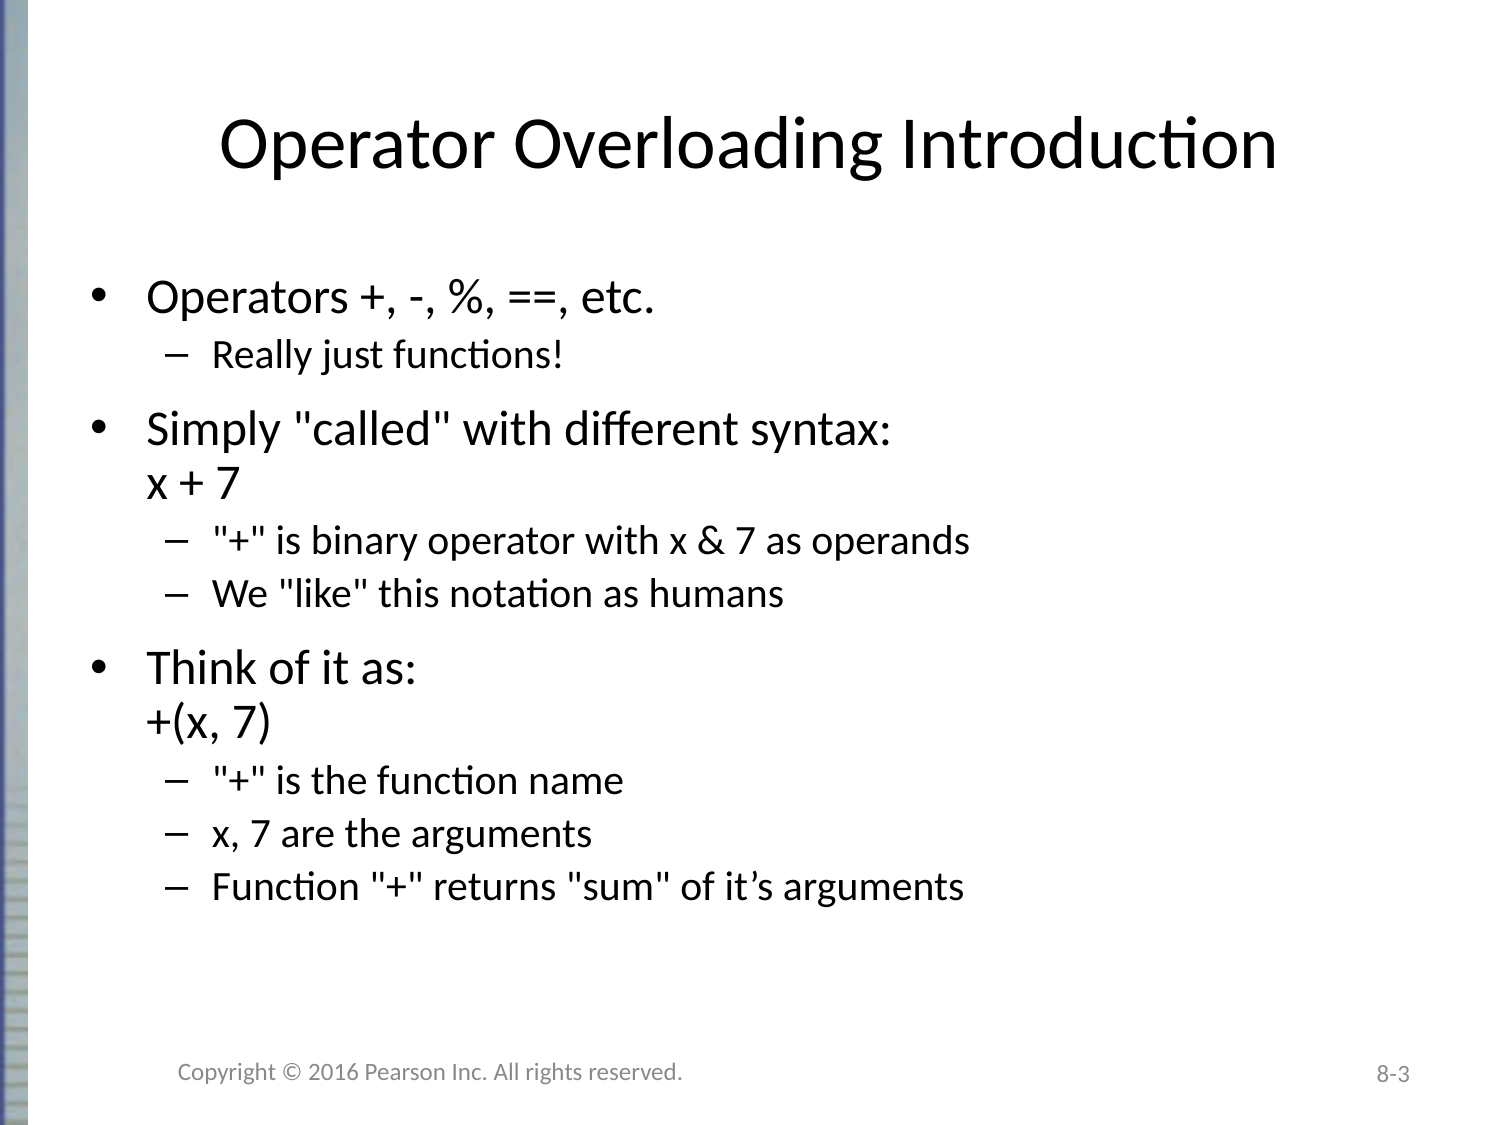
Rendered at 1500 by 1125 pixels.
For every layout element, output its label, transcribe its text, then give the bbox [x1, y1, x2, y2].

list Operators +, -, %, ==, etc. Really just functions! Simply "called" with different syntax: x + 7 "+" is binary operator with x & 7 as operands We "like" this notation as humans Think of it as: +(x, 7) "+" is the function name x, 7 are the arguments Function "+" returns "sum" of it’s arguments [75, 262, 1425, 1005]
title Operator Overloading Introduction [75, 45, 1425, 233]
picture [0, 0, 28, 1125]
footer Copyright © 2016 Pearson Inc. All rights reserved. [75, 1040, 788, 1100]
slide_number 8-3 [1074, 1042, 1425, 1103]
